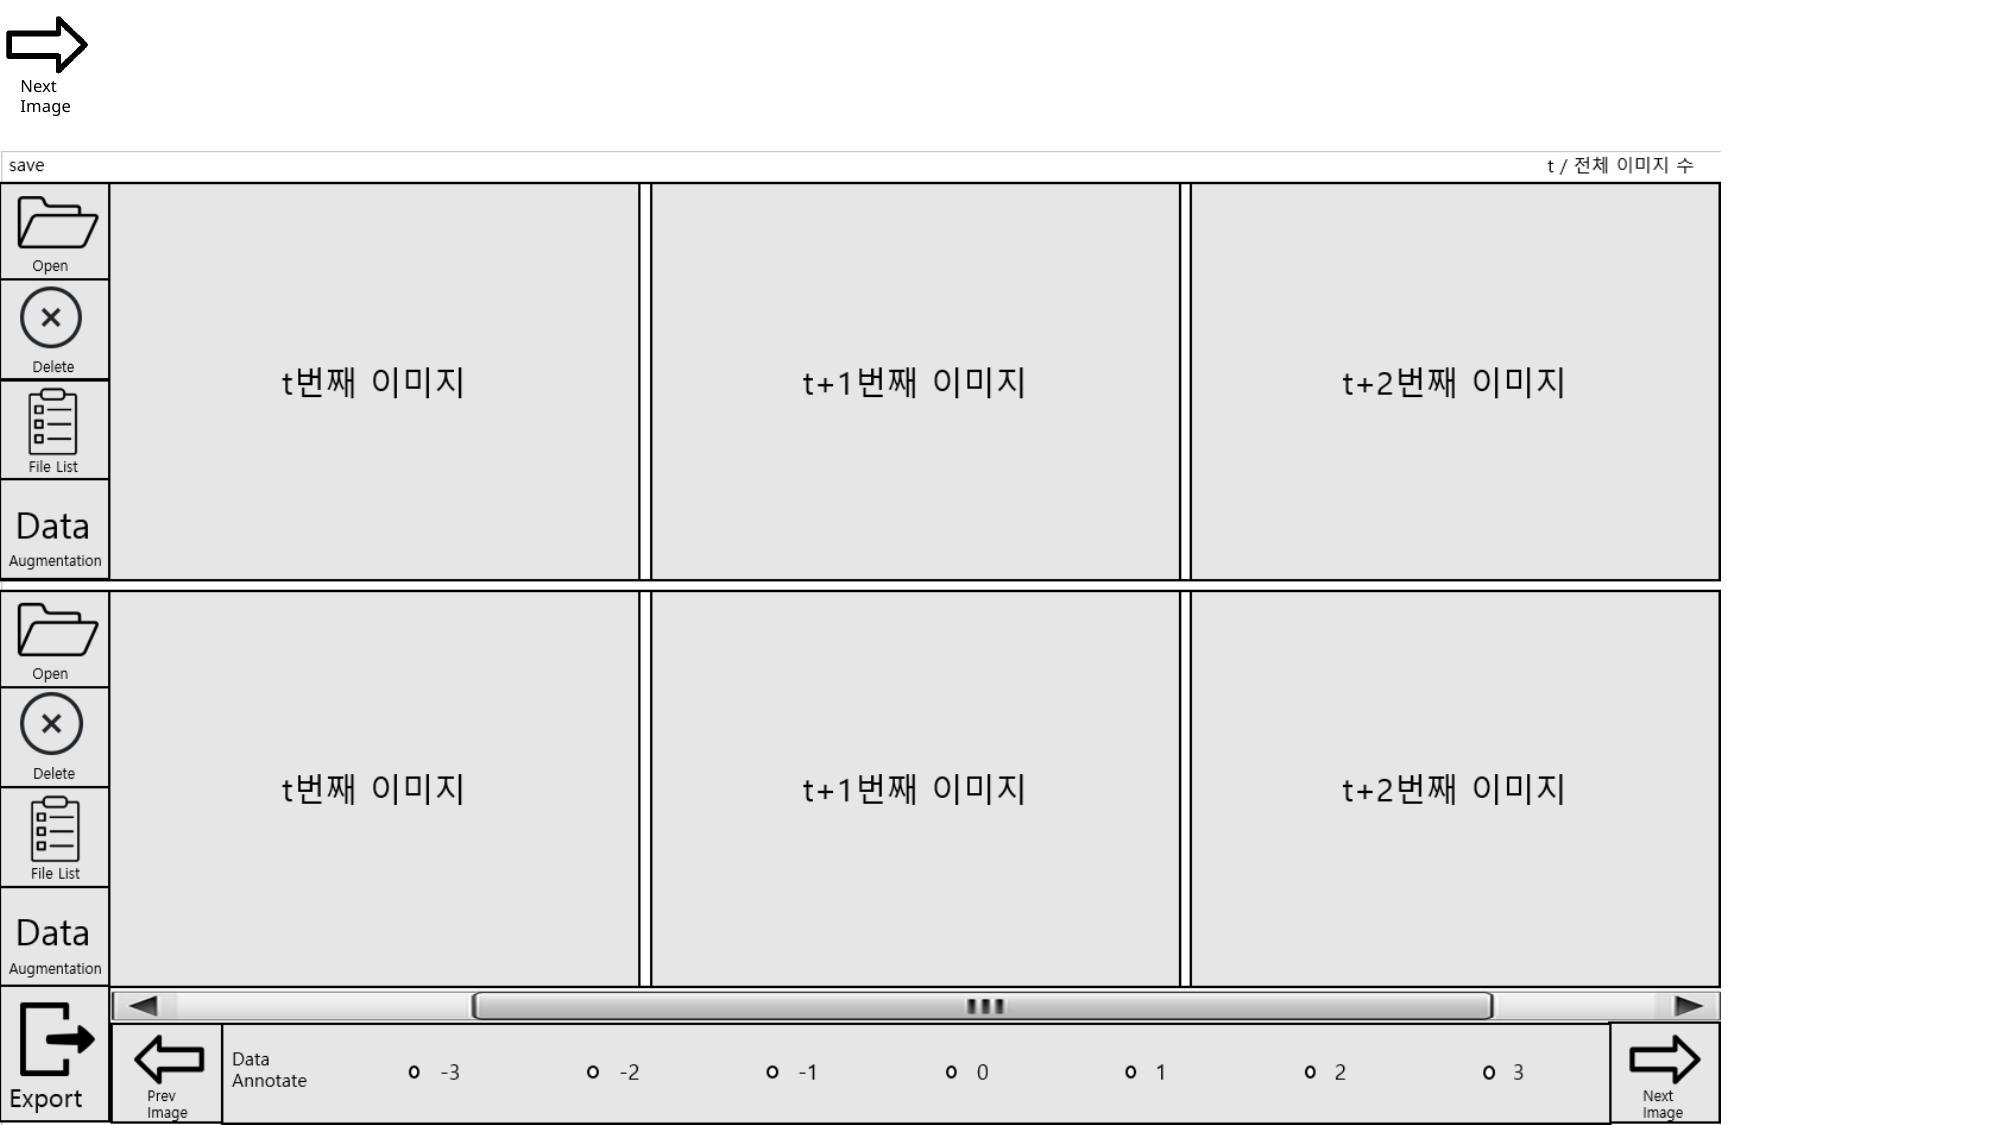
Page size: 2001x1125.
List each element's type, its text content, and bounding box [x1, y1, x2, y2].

picture [0, 151, 1721, 1125]
text_box Next Image [5, 68, 98, 124]
picture [0, 0, 93, 90]
